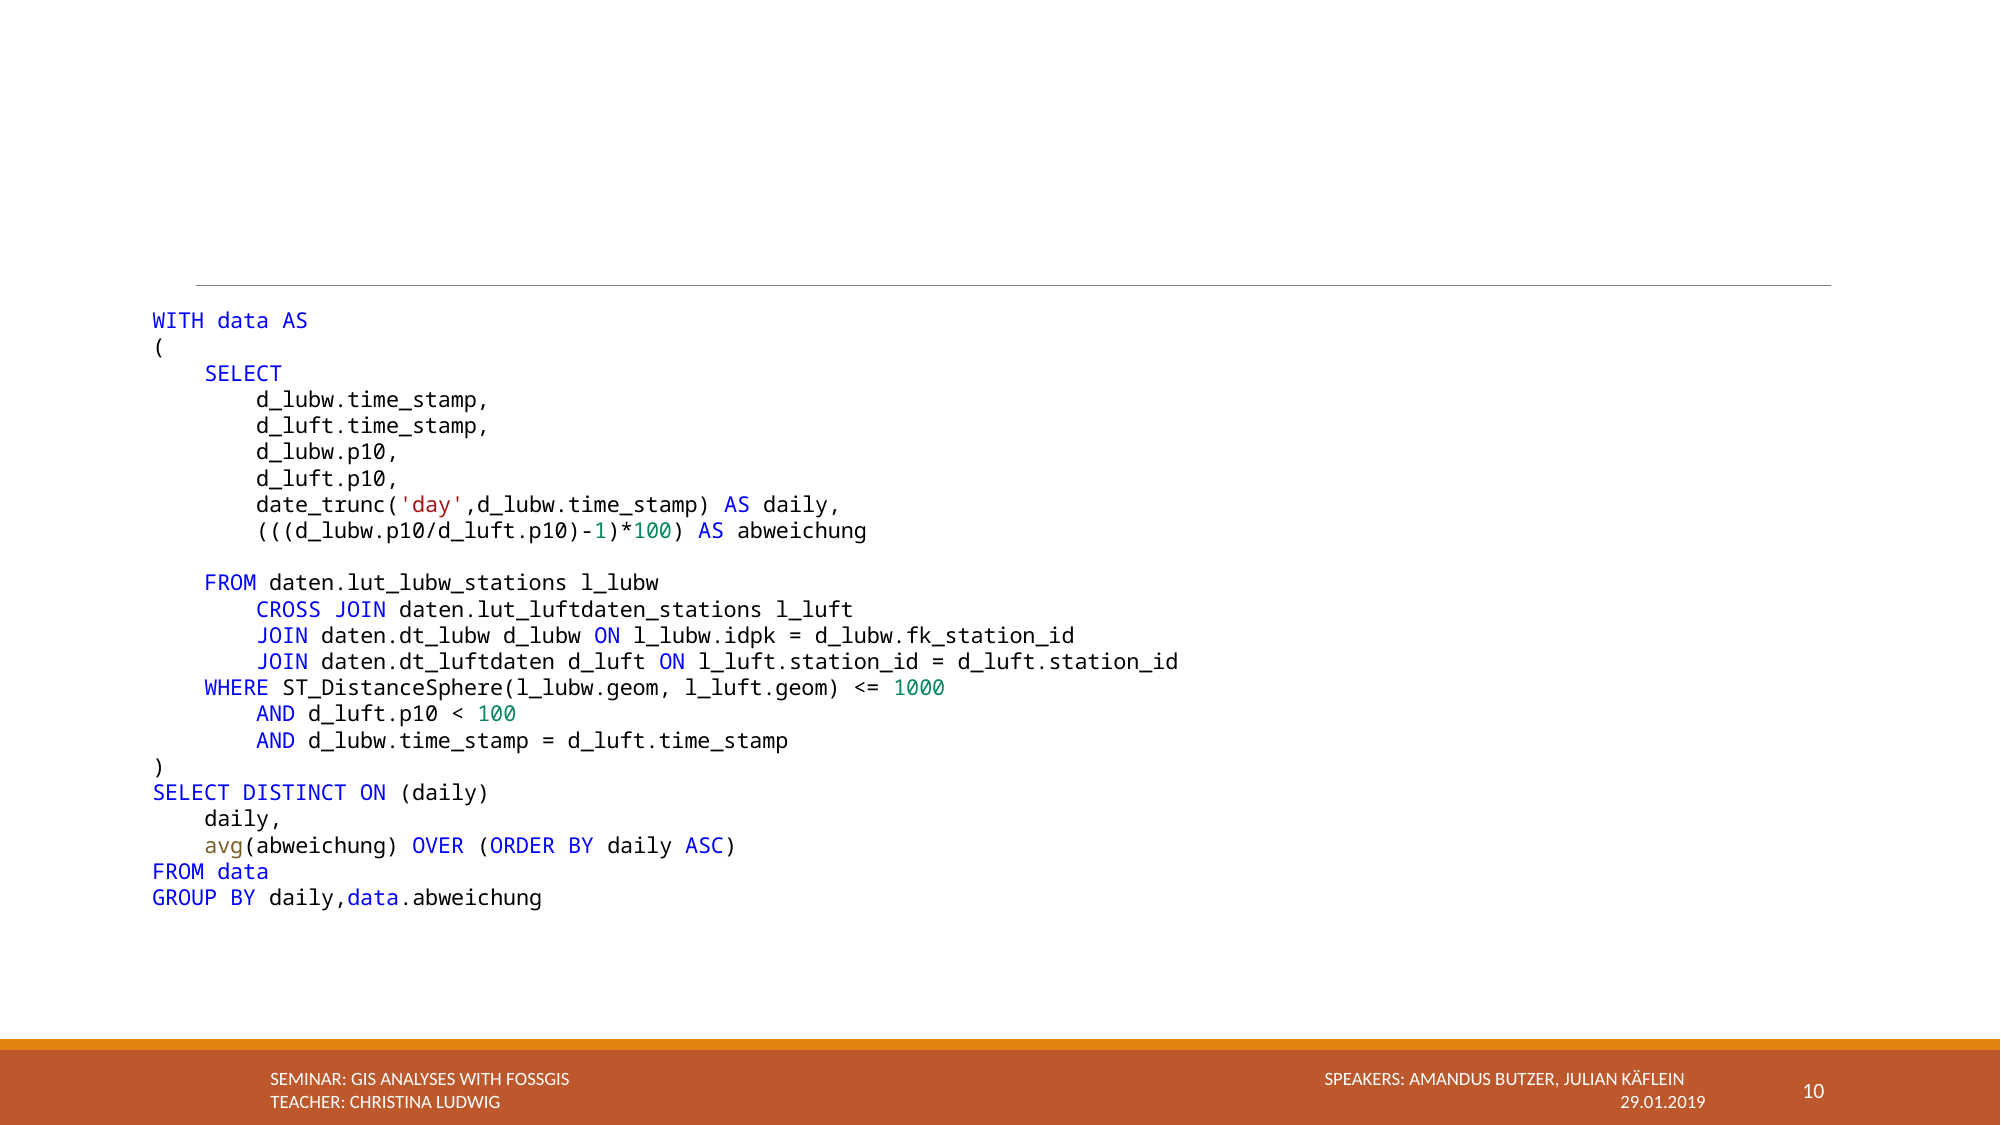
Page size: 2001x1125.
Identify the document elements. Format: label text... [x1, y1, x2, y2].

slide_number 10 [1745, 1059, 1840, 1120]
text_box WITH data AS ( SELECT d_lubw.time_stamp, d_luft.time_stamp, d_lubw.p10, d_luft.p10, date_trunc('day',d_lubw.time_stamp) AS daily, (((d_lubw.p10/d_luft.p10)-1)*100) AS abweichung FROM daten.lut_lubw_stations l_lubw CROSS JOIN daten.lut_luftdaten_stations l_luft JOIN daten.dt_lubw d_lubw ON l_lubw.idpk = d_lubw.fk_station_id JOIN daten.dt_luftdaten d_luft ON l_luft.station_id = d_luft.station_id WHERE ST_DistanceSphere(l_lubw.geom, l_luft.geom) <= 1000 AND d_luft.p10 < 100 AND d_lubw.time_stamp = d_luft.time_stamp ) SELECT DISTINCT ON (daily) daily, avg(abweichung) OVER (ORDER BY daily ASC) FROM data GROUP BY daily,data.abweichung [137, 299, 1808, 918]
footer Seminar: GIS Analyses with FOSSGIS Speakers: Amandus Butzer, Julian Käflein Teacher: Christina Ludwig 29.01.2019 [255, 1059, 1745, 1120]
